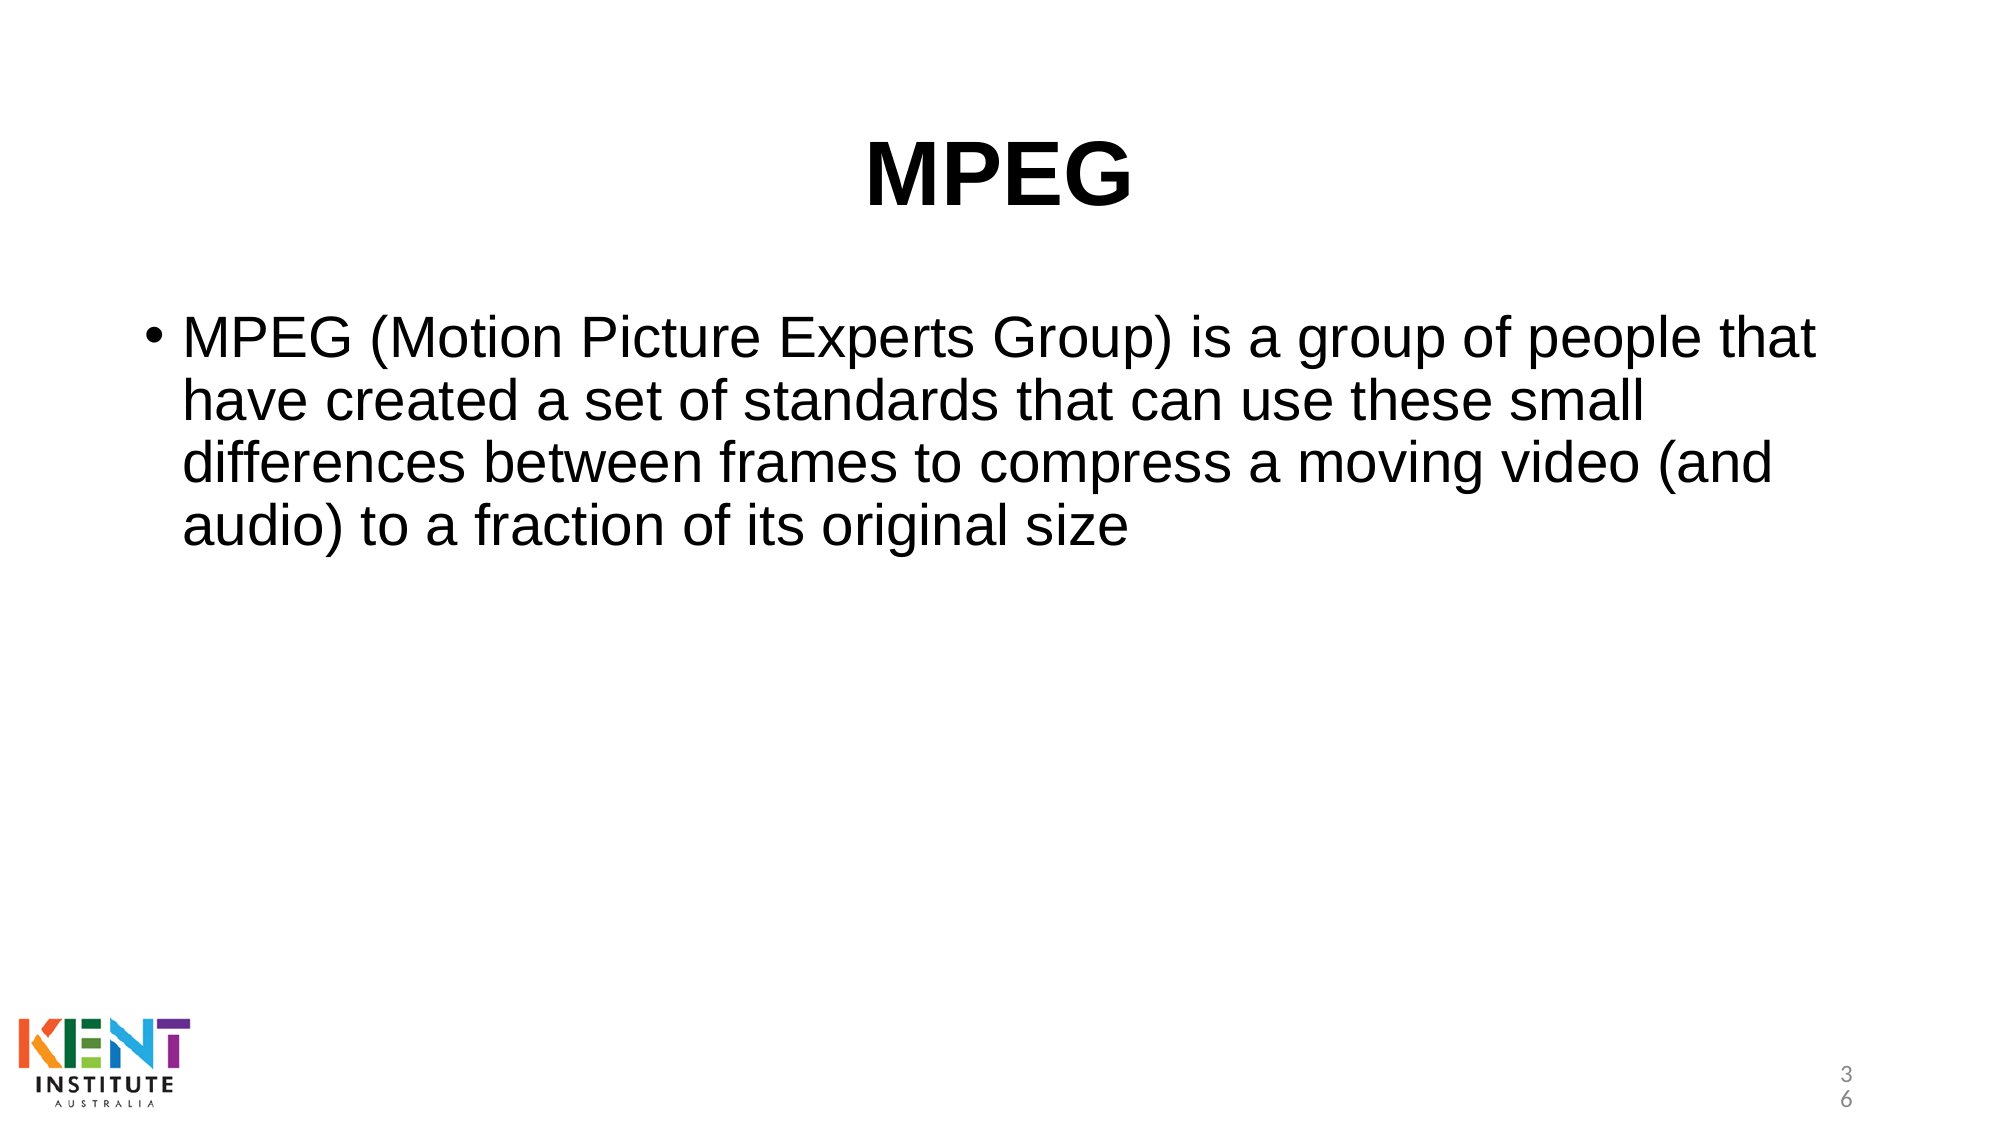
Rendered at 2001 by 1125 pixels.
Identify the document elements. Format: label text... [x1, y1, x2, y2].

list MPEG (Motion Picture Experts Group) is a group of people that have created a set of standards that can use these small differences between frames to compress a moving video (and audio) to a fraction of its original size [136, 298, 1863, 1014]
slide_number 36 [1832, 1050, 1863, 1096]
title MPEG [136, 59, 1863, 278]
picture [0, 1000, 208, 1125]
